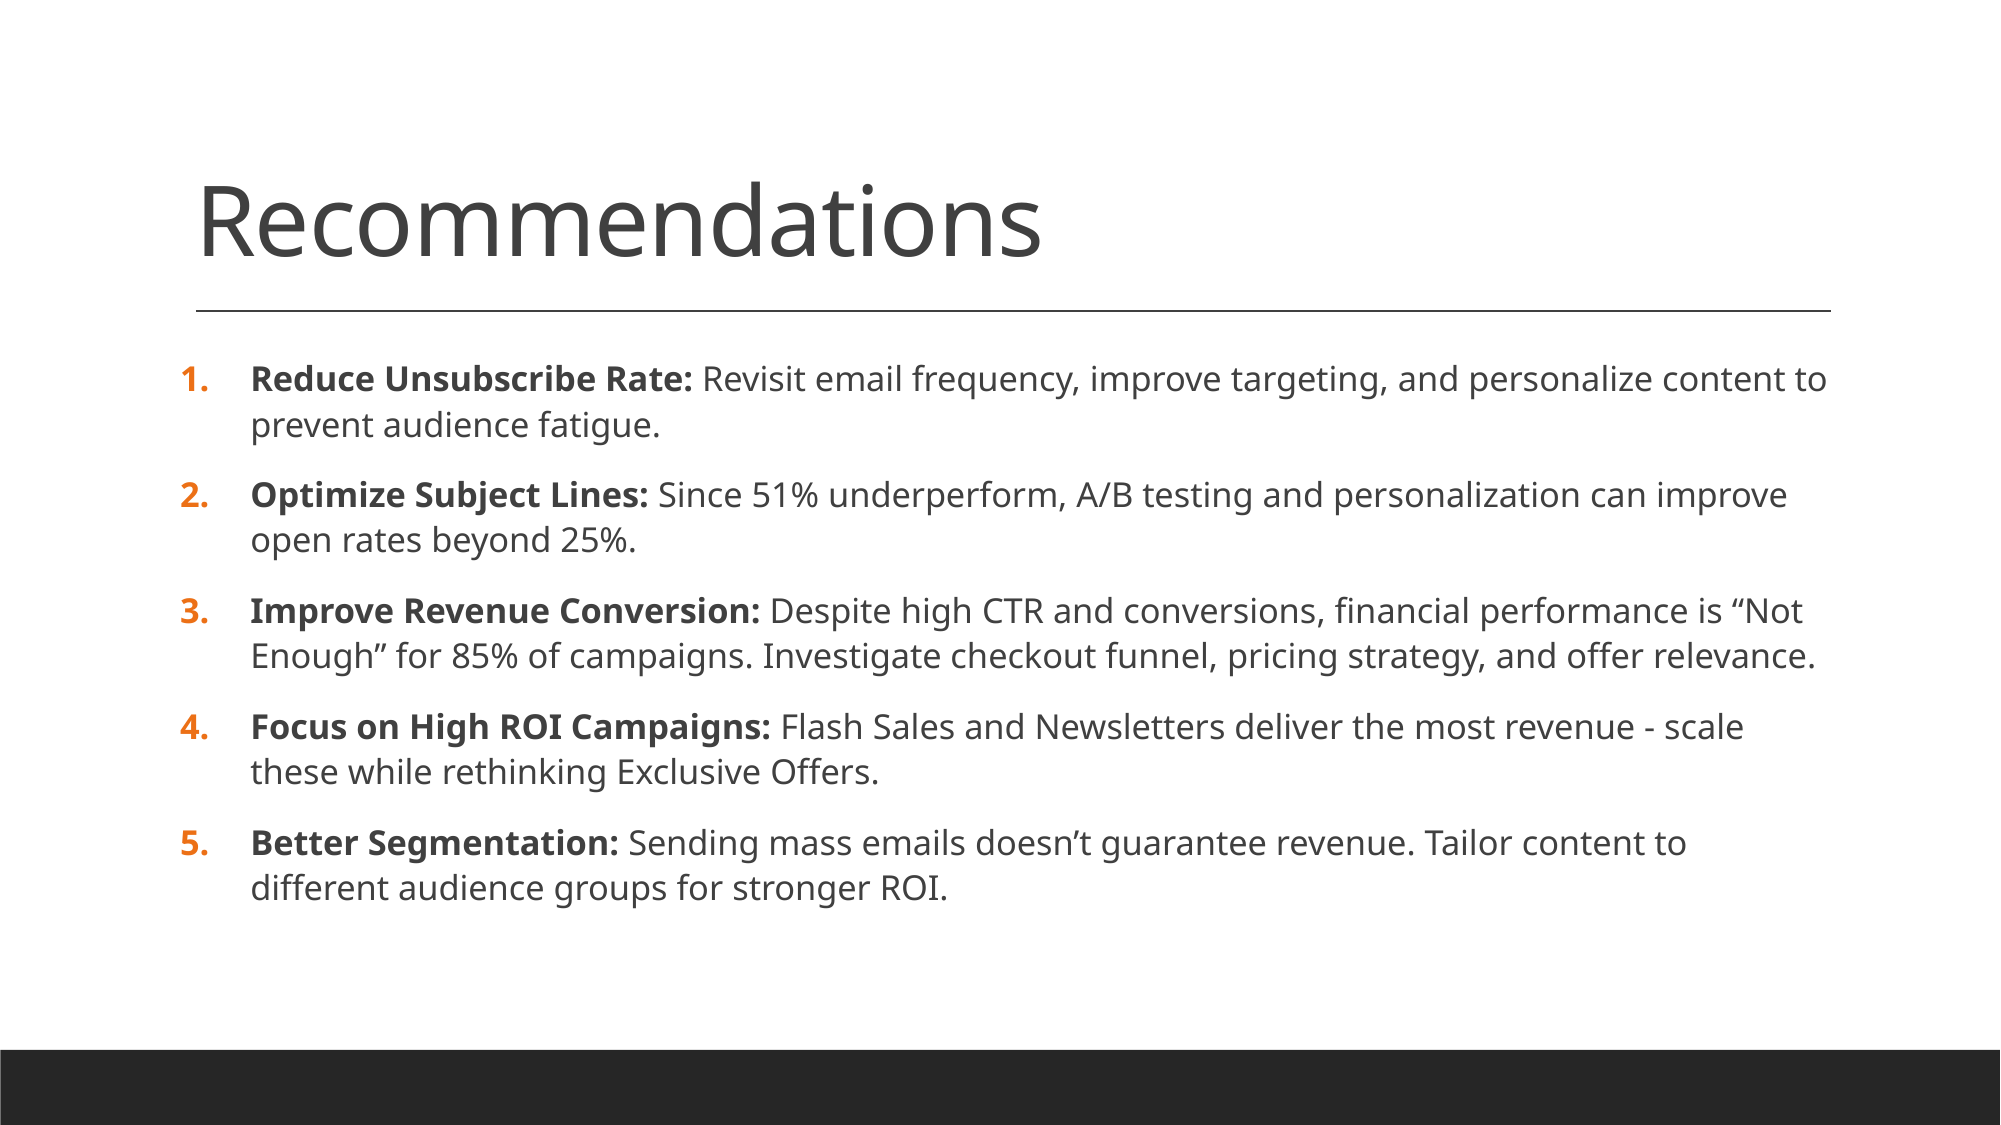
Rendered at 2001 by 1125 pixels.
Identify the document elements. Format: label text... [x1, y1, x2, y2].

list Reduce Unsubscribe Rate: Revisit email frequency, improve targeting, and personalize content to prevent audience fatigue. Optimize Subject Lines: Since 51% underperform, A/B testing and personalization can improve open rates beyond 25%. Improve Revenue Conversion: Despite high CTR and conversions, financial performance is “Not Enough” for 85% of campaigns. Investigate checkout funnel, pricing strategy, and offer relevance. Focus on High ROI Campaigns: Flash Sales and Newsletters deliver the most revenue - scale these while rethinking Exclusive Offers. Better Segmentation: Sending mass emails doesn’t guarantee revenue. Tailor content to different audience groups for stronger ROI. [180, 345, 1830, 963]
title Recommendations [180, 47, 1830, 285]
